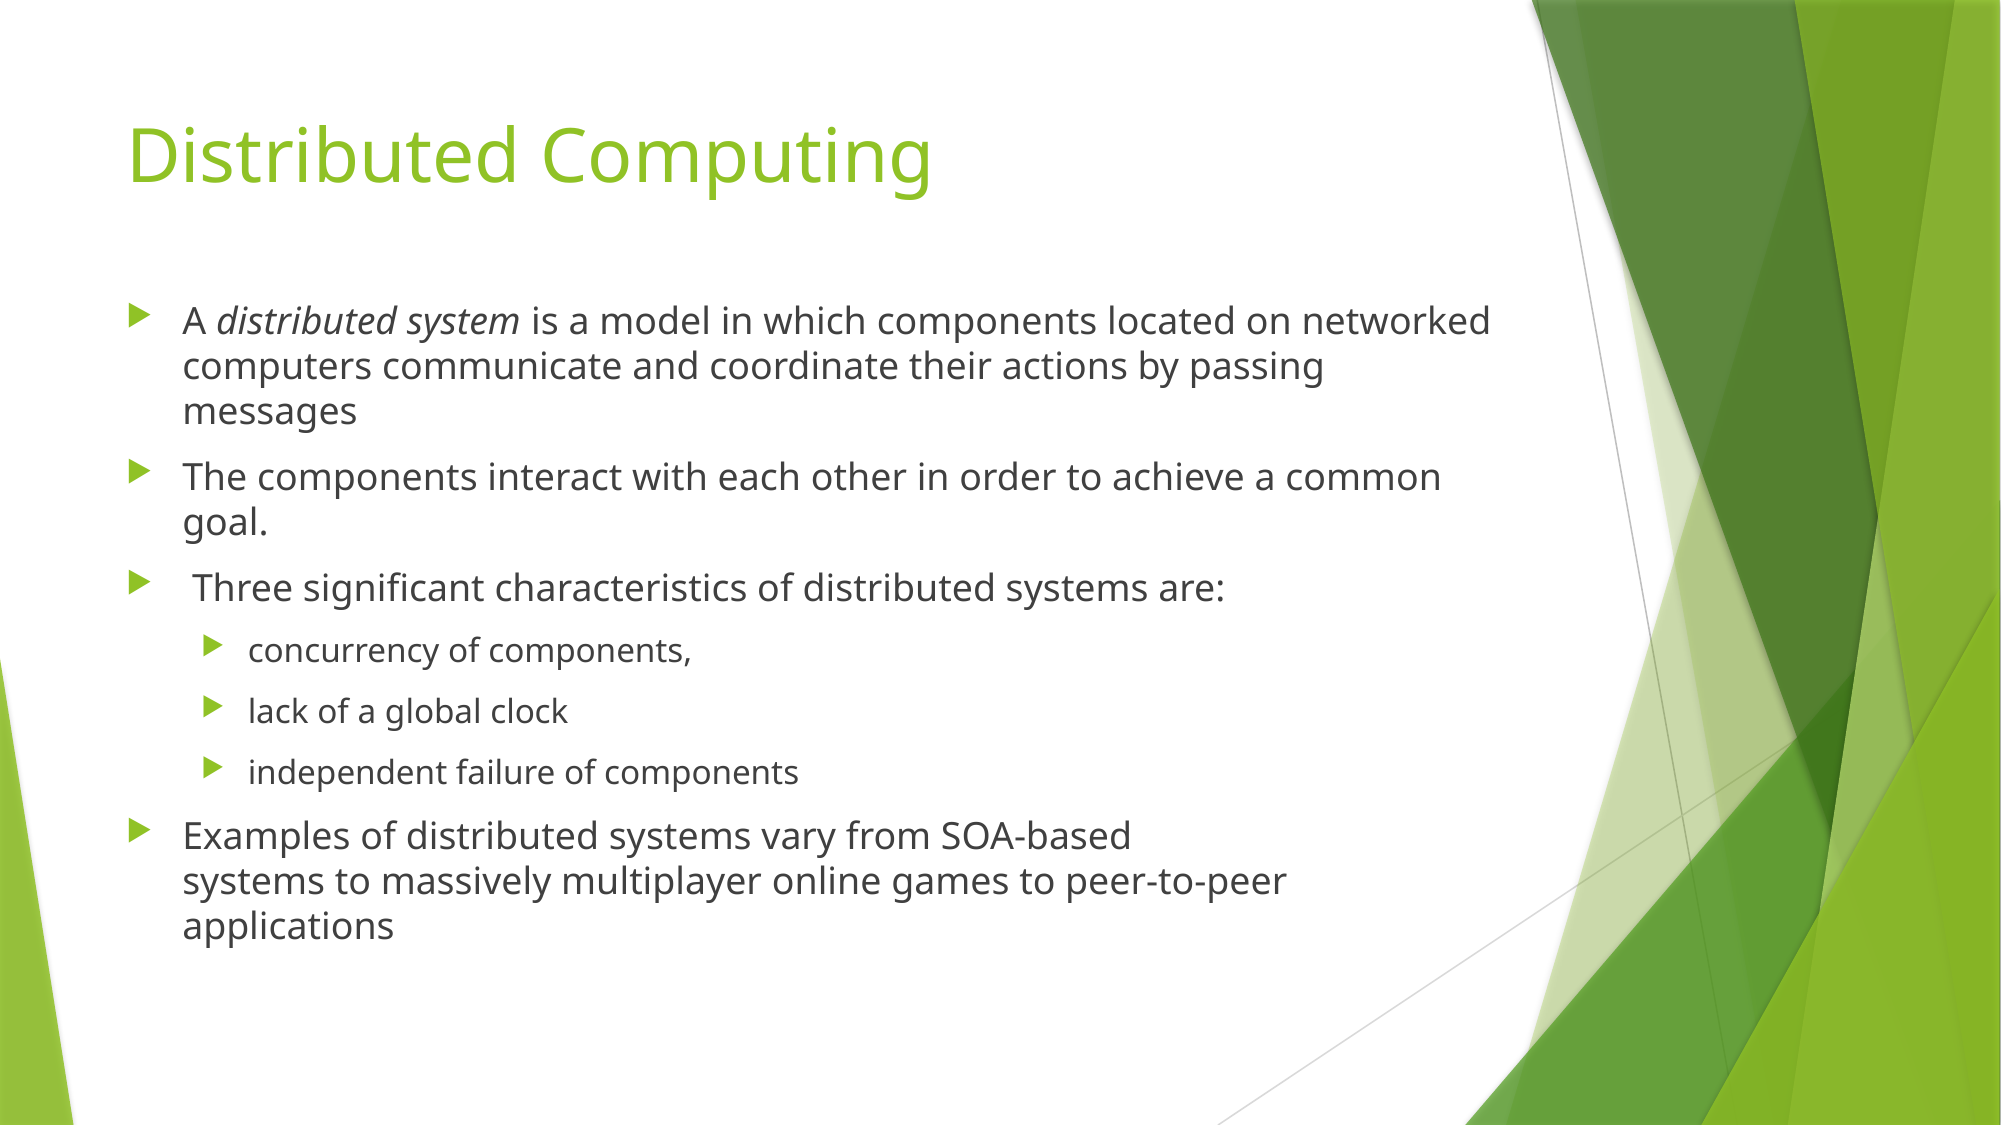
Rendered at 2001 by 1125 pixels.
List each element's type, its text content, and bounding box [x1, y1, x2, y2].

title Distributed Computing [111, 99, 1522, 209]
list A distributed system is a model in which components located on networked computers communicate and coordinate their actions by passing messages The components interact with each other in order to achieve a common goal. Three significant characteristics of distributed systems are: concurrency of components, lack of a global clock independent failure of components Examples of distributed systems vary from SOA-based systems to massively multiplayer online games to peer-to-peer applications [111, 289, 1522, 992]
